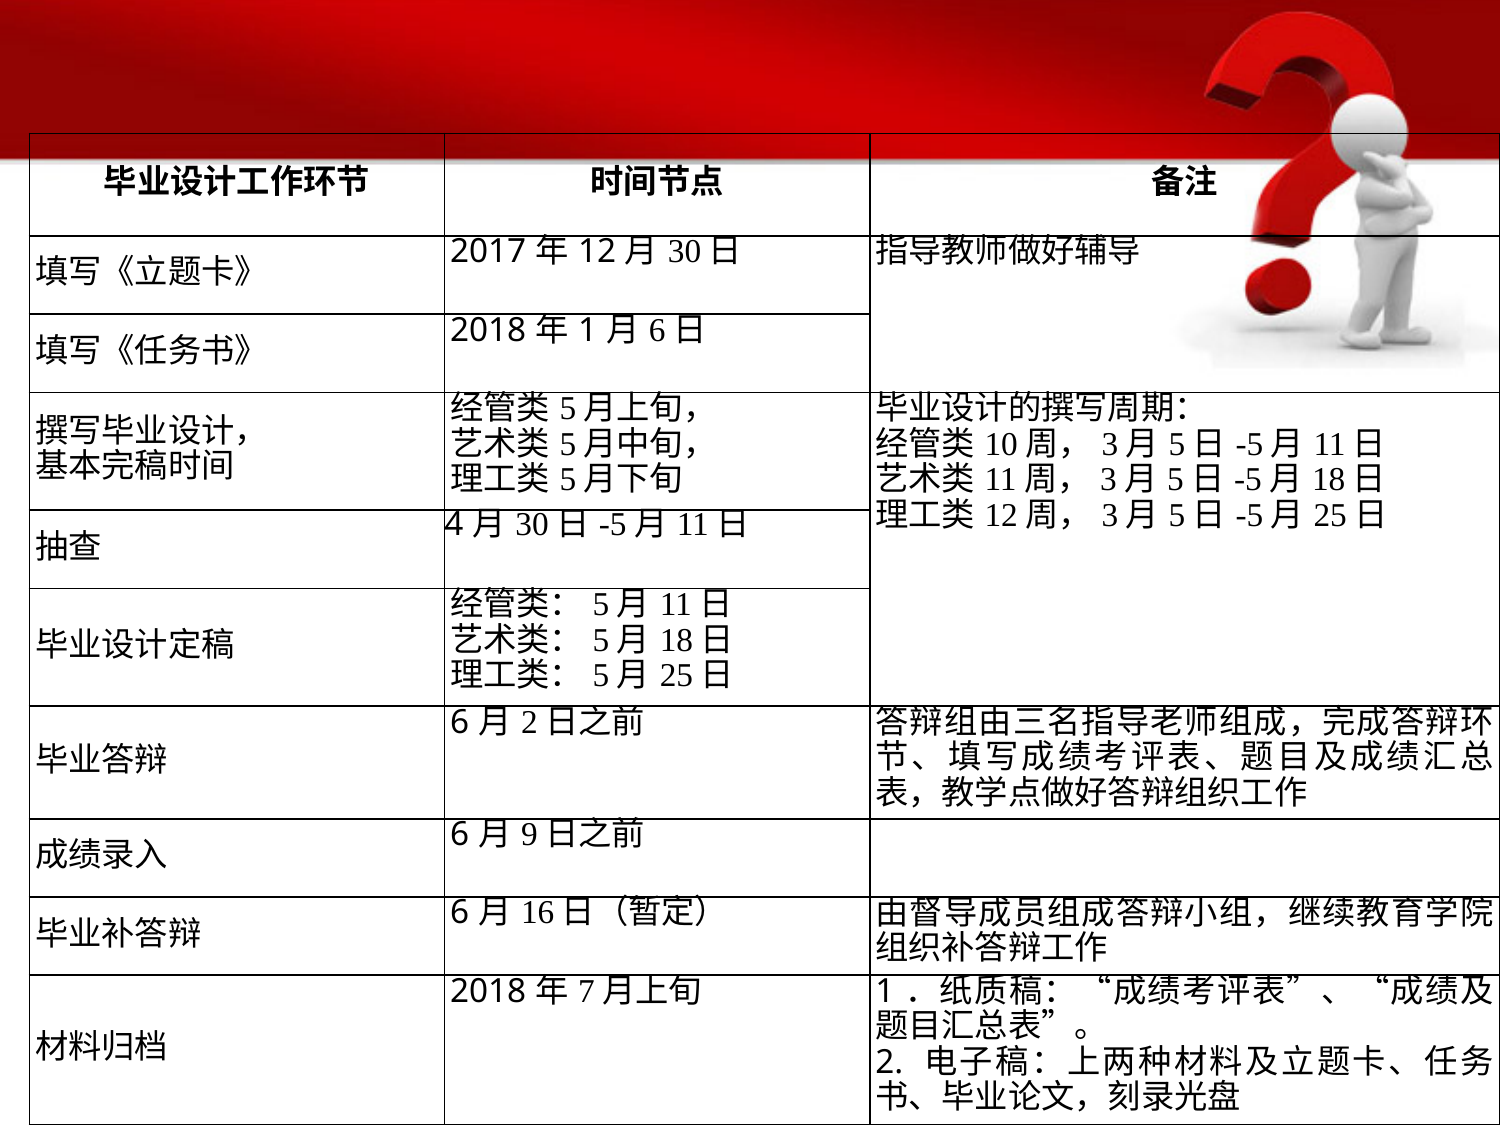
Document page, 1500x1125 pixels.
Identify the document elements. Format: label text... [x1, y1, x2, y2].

table_cell 2018年1月6日 [445, 315, 869, 392]
table_cell 填写《立题卡》 [30, 237, 444, 313]
table_cell 毕业设计的撰写周期： 经管类10周，3月5日-5月11日 艺术类11周，3月5日-5月18日 理工类12周，3月5日-5月25日 [871, 393, 1499, 705]
table_cell 1．纸质稿：“成绩考评表”、“成绩及题目汇总表”。 2. 电子稿：上两种材料及立题卡、任务书、毕业论文，刻录光盘 [871, 976, 1499, 1124]
table_cell 材料归档 [30, 976, 444, 1124]
table_cell 毕业设计定稿 [30, 589, 444, 705]
table_cell 2017年12月30日 [445, 237, 869, 313]
table_cell 毕业补答辩 [30, 898, 444, 974]
table_header 毕业设计工作环节 [30, 134, 444, 235]
table_cell 4月30日-5月11日 [445, 511, 869, 588]
table_cell 指导教师做好辅导 [871, 237, 1499, 392]
table_cell 6月16日（暂定） [445, 898, 869, 974]
table_header 时间节点 [445, 134, 869, 235]
table_cell 撰写毕业设计， 基本完稿时间 [30, 393, 444, 509]
table_cell 填写《任务书》 [30, 315, 444, 392]
table_cell 答辩组由三名指导老师组成，完成答辩环节、填写成绩考评表、题目及成绩汇总表，教学点做好答辩组织工作 [871, 707, 1499, 818]
table_cell 抽查 [30, 511, 444, 588]
picture [0, 0, 1500, 1125]
table_cell 经管类5月上旬， 艺术类5月中旬， 理工类5月下旬 [445, 393, 869, 509]
table_cell 毕业答辩 [30, 707, 444, 818]
table_cell 由督导成员组成答辩小组，继续教育学院组织补答辩工作 [871, 898, 1499, 974]
table_header 备注 [871, 134, 1499, 235]
table_cell 成绩录入 [30, 820, 444, 896]
table_cell [871, 820, 1499, 896]
table_cell 6月2日之前 [445, 707, 869, 818]
table_cell 经管类：5月11日 艺术类：5月18日 理工类：5月25日 [445, 589, 869, 705]
table_cell 6月9日之前 [445, 820, 869, 896]
table_cell 2018年7月上旬 [445, 976, 869, 1124]
